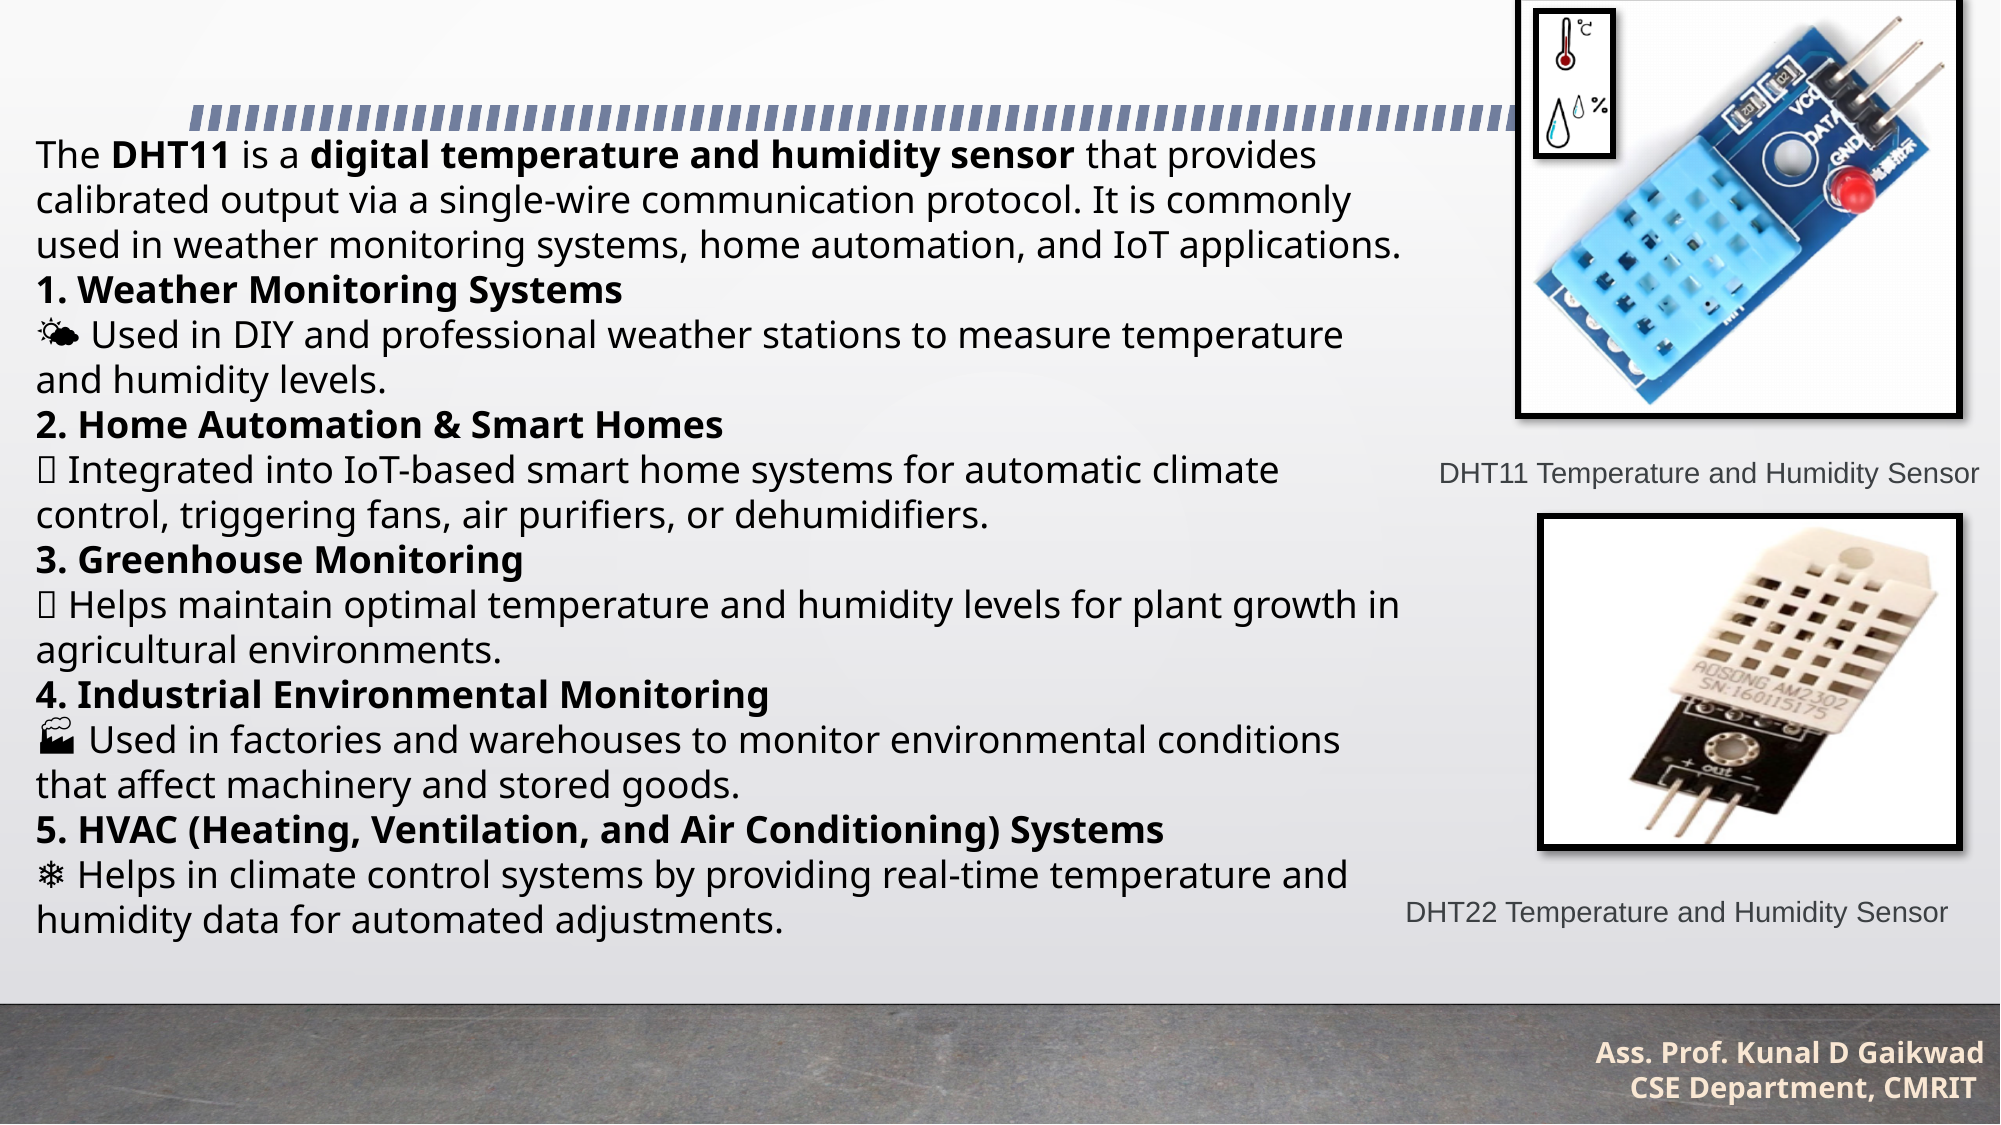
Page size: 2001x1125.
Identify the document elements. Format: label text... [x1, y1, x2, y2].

text_box DHT11 Temperature and Humidity Sensor [1423, 431, 2000, 497]
picture [0, 1004, 2000, 1124]
text_box [118, 19, 1513, 192]
picture [1543, 518, 1957, 845]
text_box DHT22 Temperature and Humidity Sensor [1390, 870, 1965, 936]
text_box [1520, 0, 1957, 413]
text_box The DHT11 is a digital temperature and humidity sensor that provides calibrated output via a single-wire communication protocol. It is commonly used in weather monitoring systems, home automation, and IoT applications. 1. Weather Monitoring Systems 🌤️ Used in DIY and professional weather stations to measure temperature and humidity levels. 2. Home Automation & Smart Homes 🏡 Integrated into IoT-based smart home systems for automatic climate control, triggering fans, air purifiers, or dehumidifiers. 3. Greenhouse Monitoring 🌱 Helps maintain optimal temperature and humidity levels for plant growth in agricultural environments. 4. Industrial Environmental Monitoring 🏭 Used in factories and warehouses to monitor environmental conditions that affect machinery and stored goods. 5. HVAC (Heating, Ventilation, and Air Conditioning) Systems ❄️ Helps in climate control systems by providing real-time temperature and humidity data for automated adjustments. [20, 124, 1423, 994]
text_box Ass. Prof. Kunal D Gaikwad CSE Department, CMRIT [1188, 1026, 2000, 1125]
